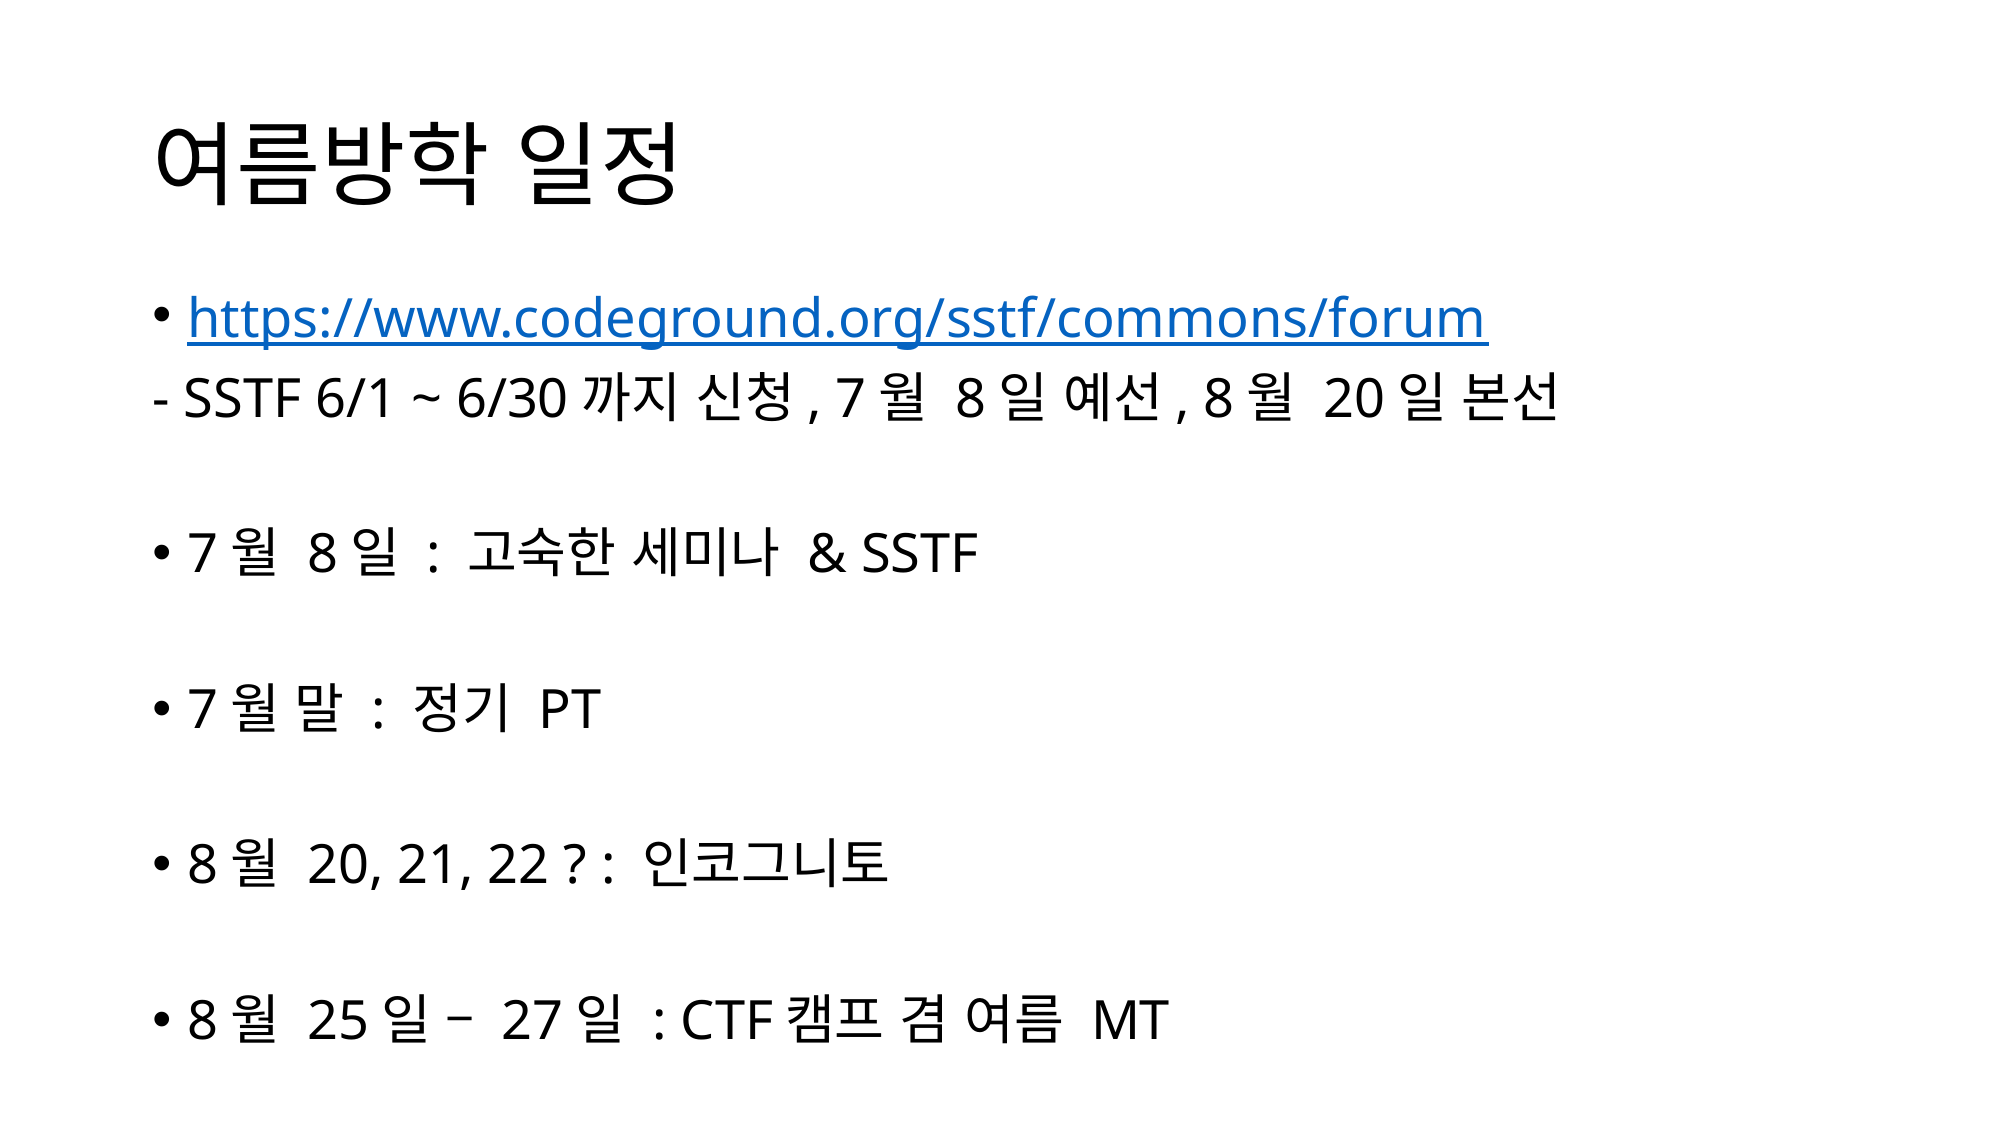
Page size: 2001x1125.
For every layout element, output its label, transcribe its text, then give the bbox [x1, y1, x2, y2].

title 여름방학 일정 [137, 59, 1863, 277]
list https://www.codeground.org/sstf/commons/forum - SSTF 6/1 ~ 6/30까지 신청, 7월 8일 예선, 8월 20일 본선 7월 8일 : 고숙한 세미나 & SSTF 7월 말 : 정기 PT 8월 20, 21, 22 ? : 인코그니토 8월 25일 – 27일 : CTF캠프 겸 여름 MT [137, 277, 1863, 1066]
